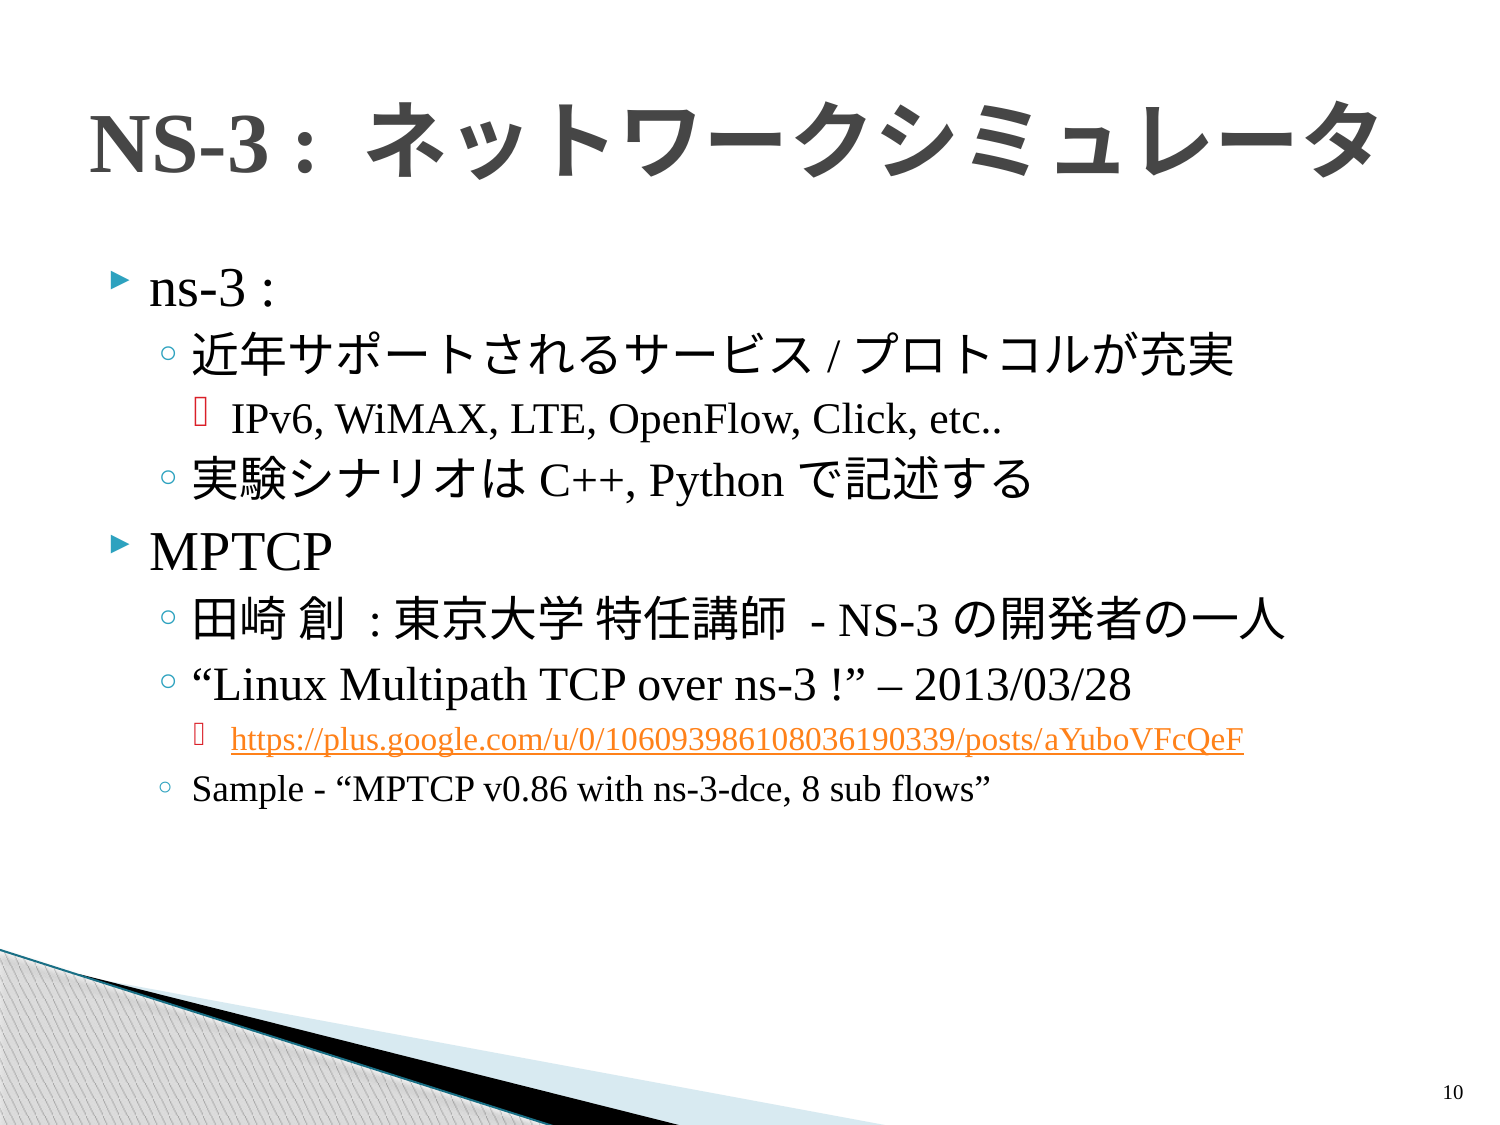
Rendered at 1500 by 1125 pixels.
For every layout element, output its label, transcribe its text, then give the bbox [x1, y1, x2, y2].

slide_number 10 [1418, 1051, 1479, 1112]
list ns-3 : 近年サポートされるサービス/プロトコルが充実 IPv6, WiMAX, LTE, OpenFlow, Click, etc.. 実験シナリオはC++, Pythonで記述する MPTCP 田崎 創 :東京大学 特任講師 - NS-3の開発者の一人 “Linux Multipath TCP over ns-3 !” – 2013/03/28 https://plus.google.com/u/0/106093986108036190339/posts/aYuboVFcQeF Sample - “MPTCP v0.86 with ns-3-dce, 8 sub flows” [75, 243, 1425, 986]
title NS-3 : ネットワークシミュレータ [75, 45, 1425, 233]
